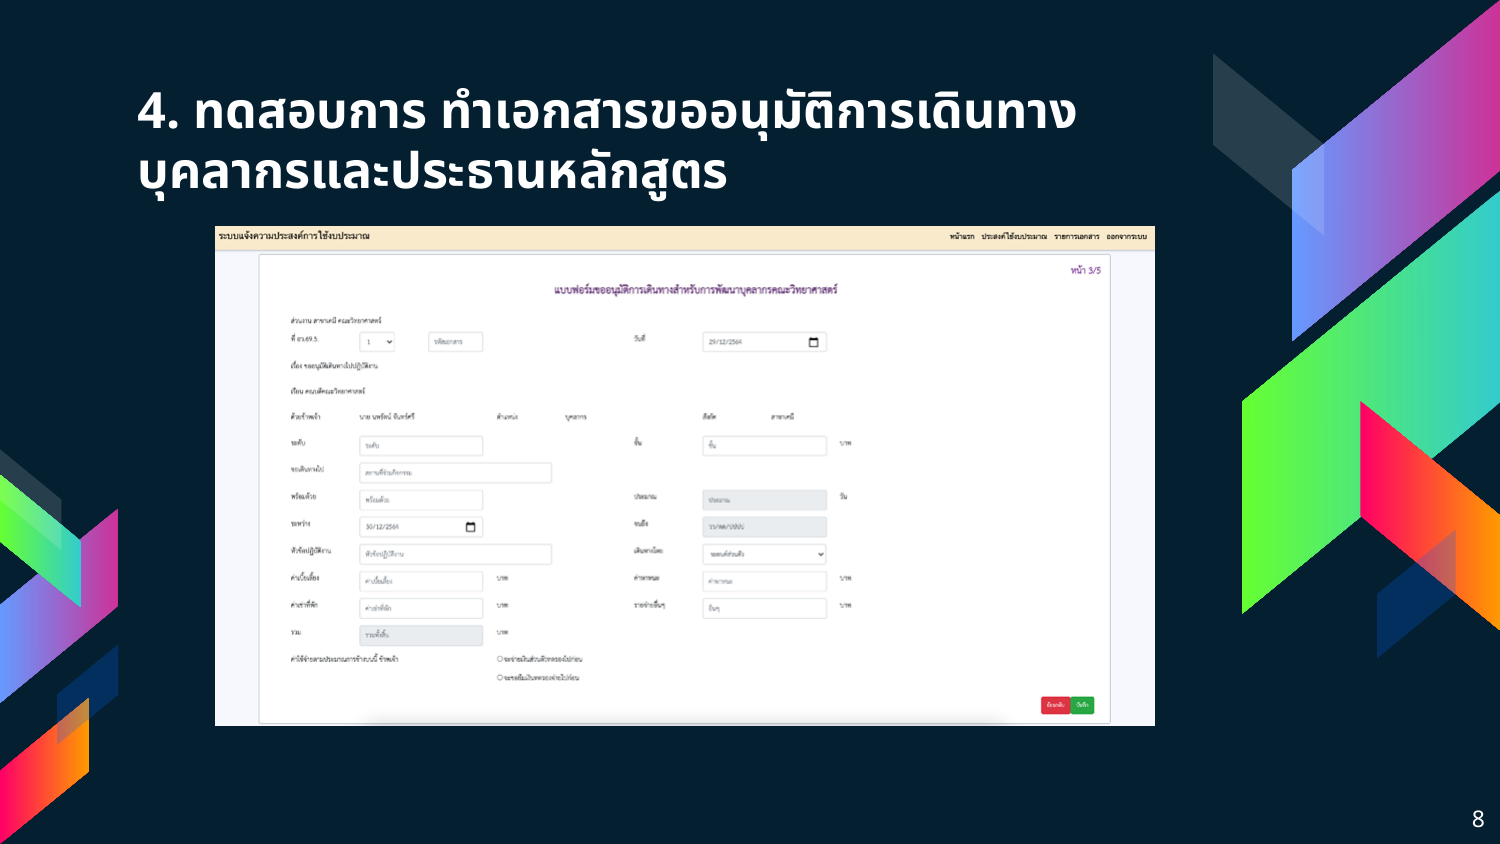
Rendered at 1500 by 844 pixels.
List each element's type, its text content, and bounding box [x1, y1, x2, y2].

picture [215, 226, 1155, 727]
title 4. ทดสอบการ ทำเอกสารขออนุมัติการเดินทางบุคลากรและประธานหลักสูตร [122, 109, 1182, 214]
slide_number 8 [1403, 789, 1500, 844]
